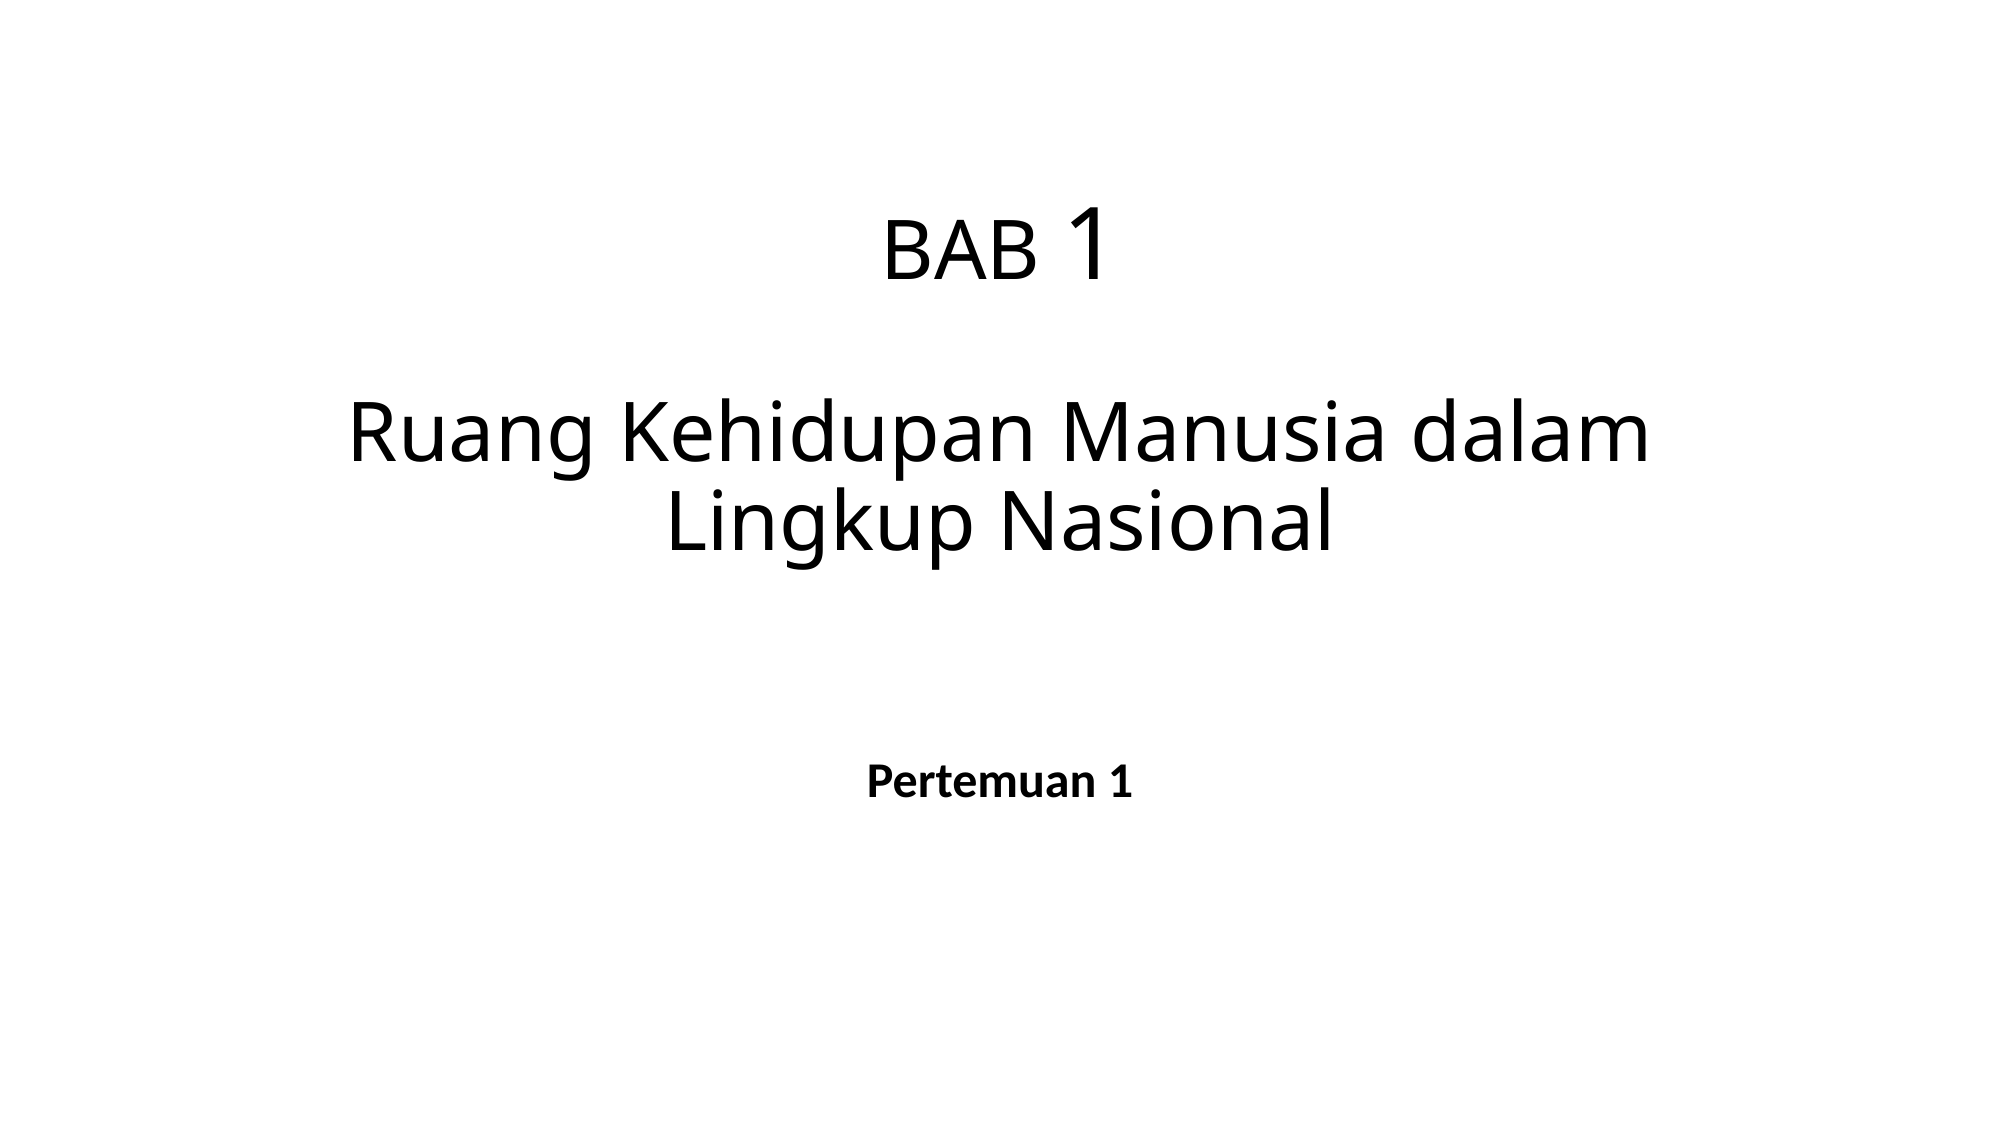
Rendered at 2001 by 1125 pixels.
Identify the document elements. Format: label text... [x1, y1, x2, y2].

title BAB 1 Ruang Kehidupan Manusia dalam Lingkup Nasional [249, 184, 1750, 576]
subtitle Pertemuan 1 [249, 590, 1750, 863]
